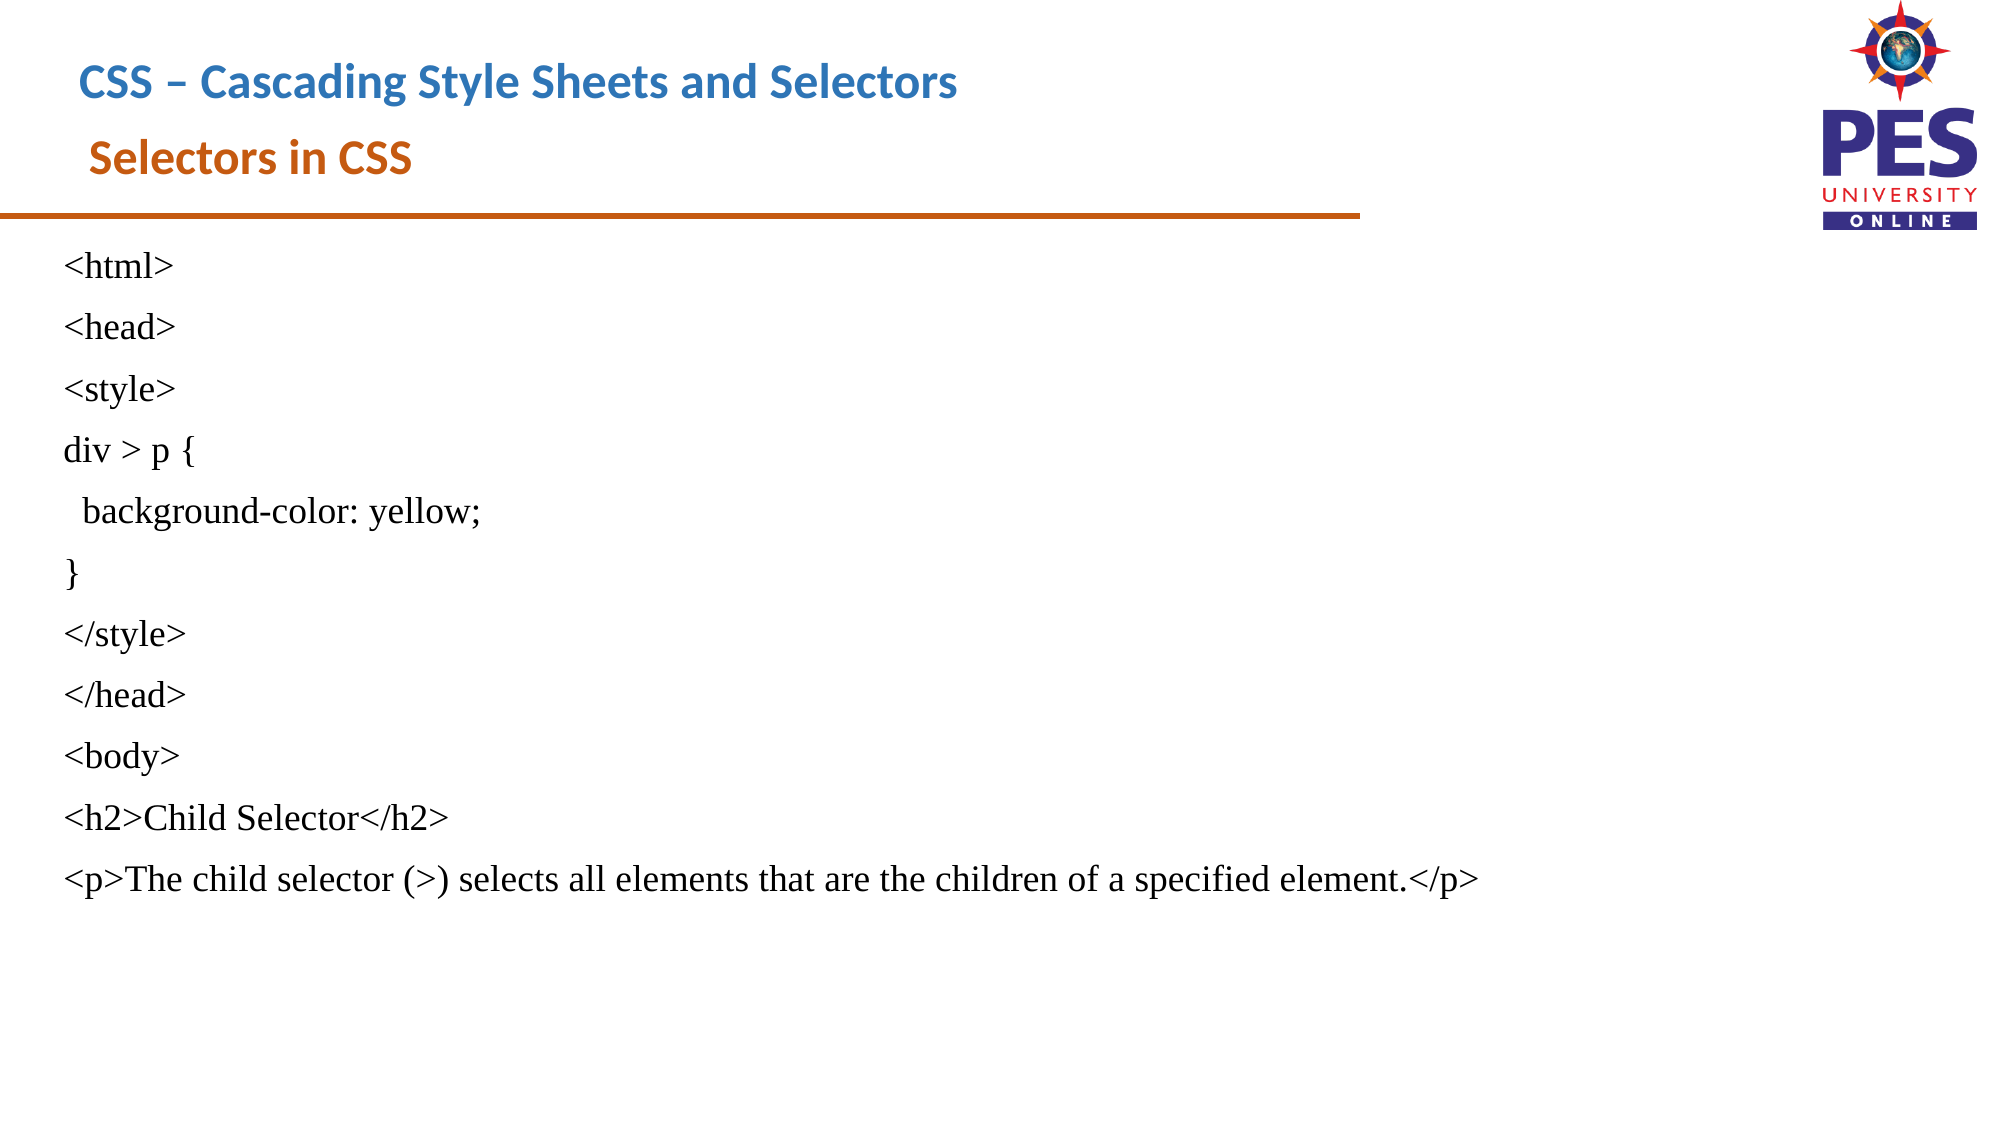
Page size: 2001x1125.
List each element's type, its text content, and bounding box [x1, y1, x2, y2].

text_box Selectors in CSS [74, 117, 1387, 193]
text_box CSS – Cascading Style Sheets and Selectors [64, 41, 1295, 117]
list <html> <head> <style> div > p { background-color: yellow; } </style> </head> <body> <h2>Child Selector</h2> <p>The child selector (>) selects all elements that are the children of a specified element.</p> [48, 238, 1774, 953]
picture [1823, 0, 1977, 230]
